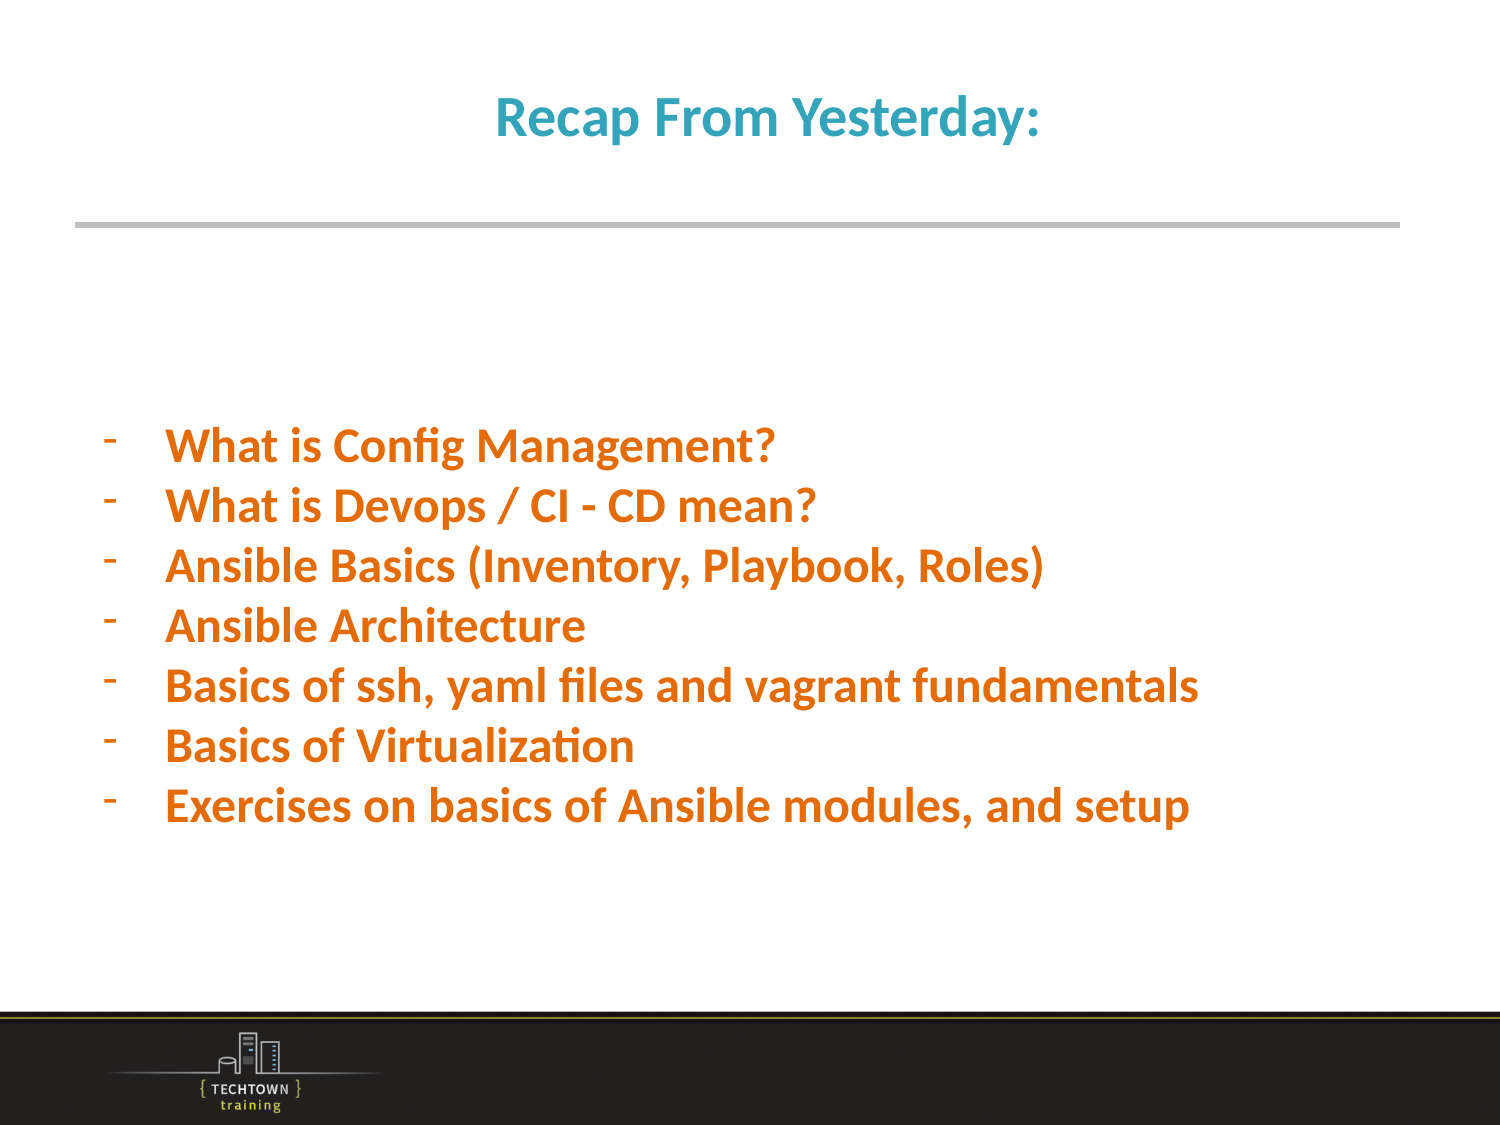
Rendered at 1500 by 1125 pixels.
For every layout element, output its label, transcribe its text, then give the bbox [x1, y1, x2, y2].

text_box Recap From Yesterday: [37, 37, 1500, 188]
picture [0, 0, 1500, 1125]
text_box What is Config Management? What is Devops / CI - CD mean? Ansible Basics (Inventory, Playbook, Roles) Ansible Architecture Basics of ssh, yaml files and vagrant fundamentals Basics of Virtualization Exercises on basics of Ansible modules, and setup [74, 263, 1438, 982]
